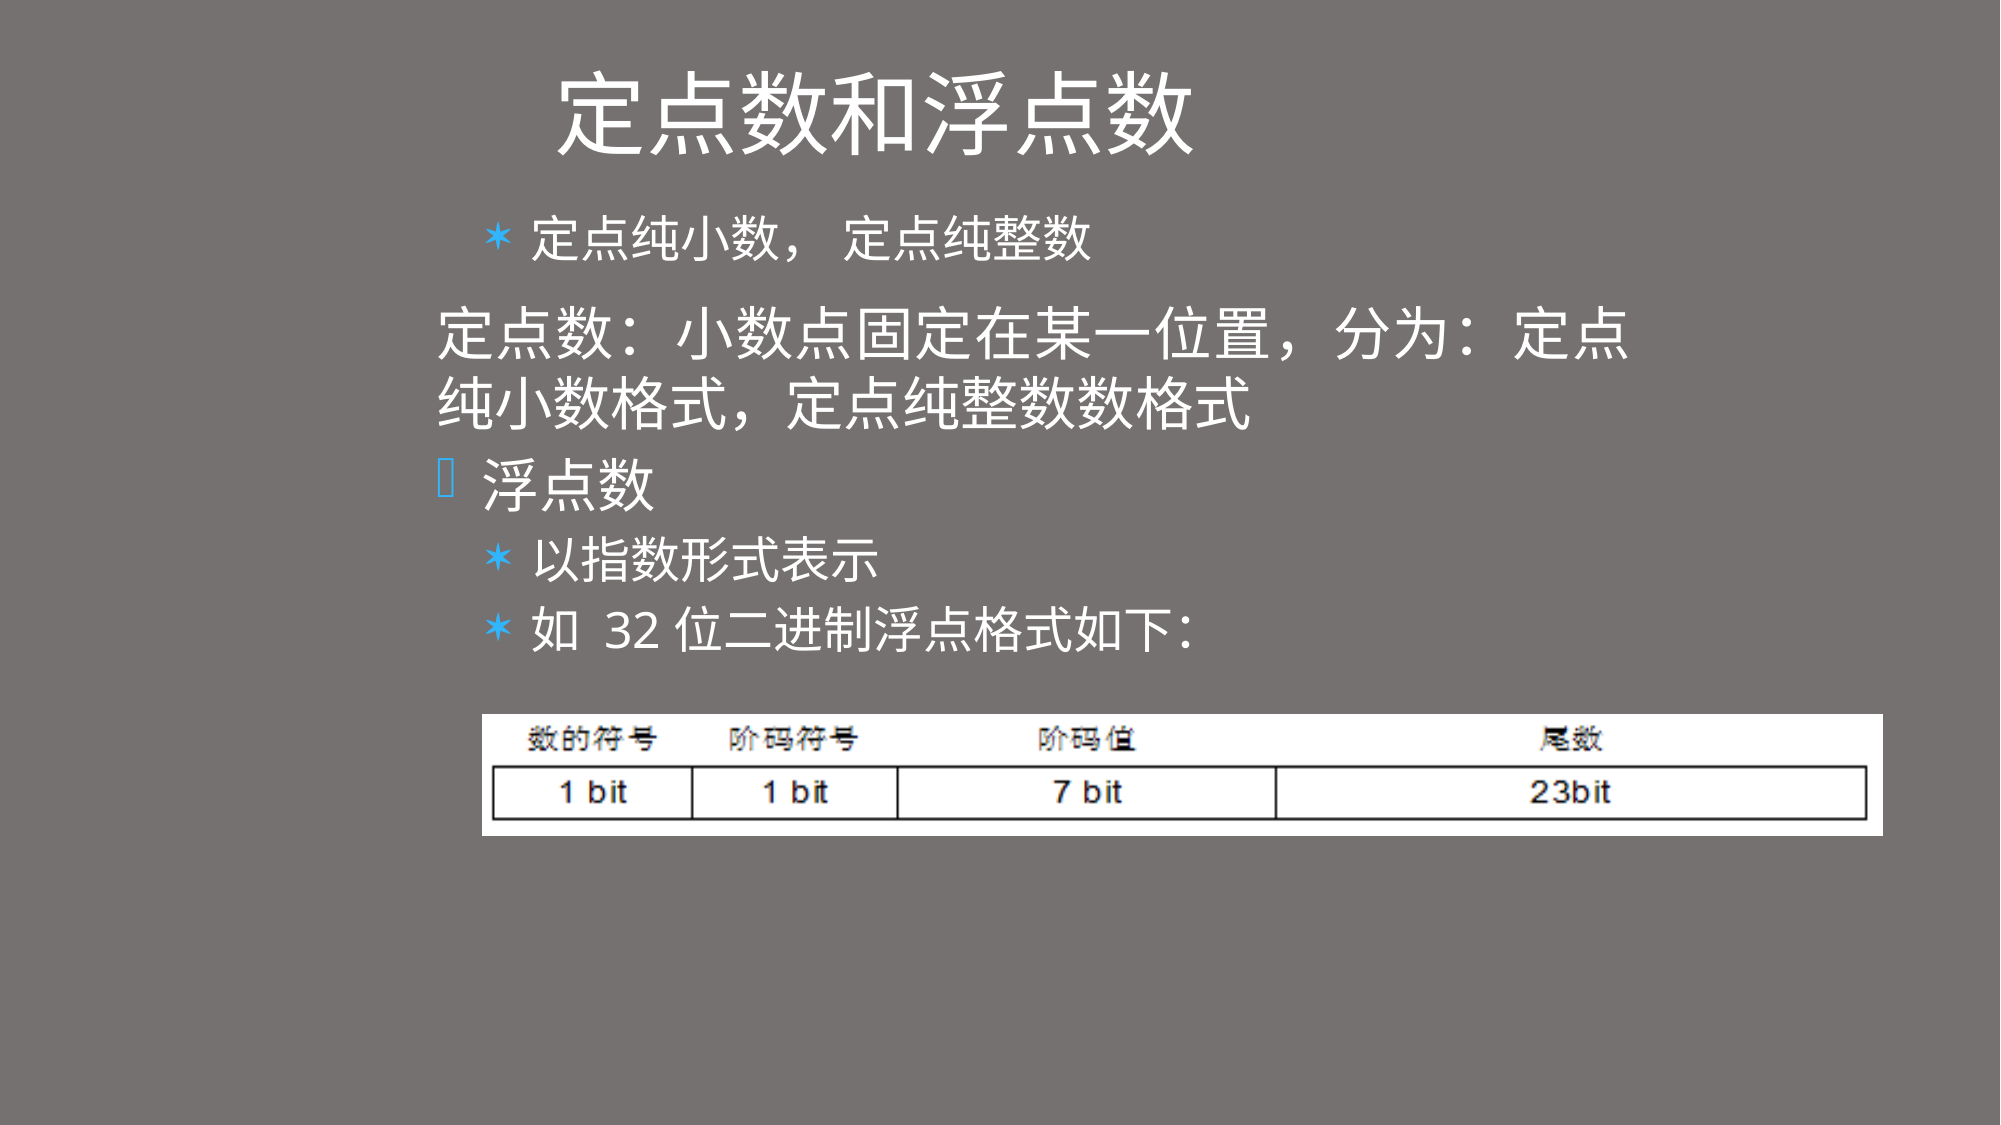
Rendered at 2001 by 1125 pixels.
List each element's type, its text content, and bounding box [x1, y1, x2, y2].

picture [482, 714, 1883, 836]
text_box 定点纯小数， 定点纯整数 定点数：小数点固定在某一位置，分为：定点纯小数格式，定点纯整数数格式 浮点数 以指数形式表示 如 32位二进制浮点格式如下： [421, 200, 1646, 666]
text_box 定点数和浮点数 [540, 49, 1212, 175]
